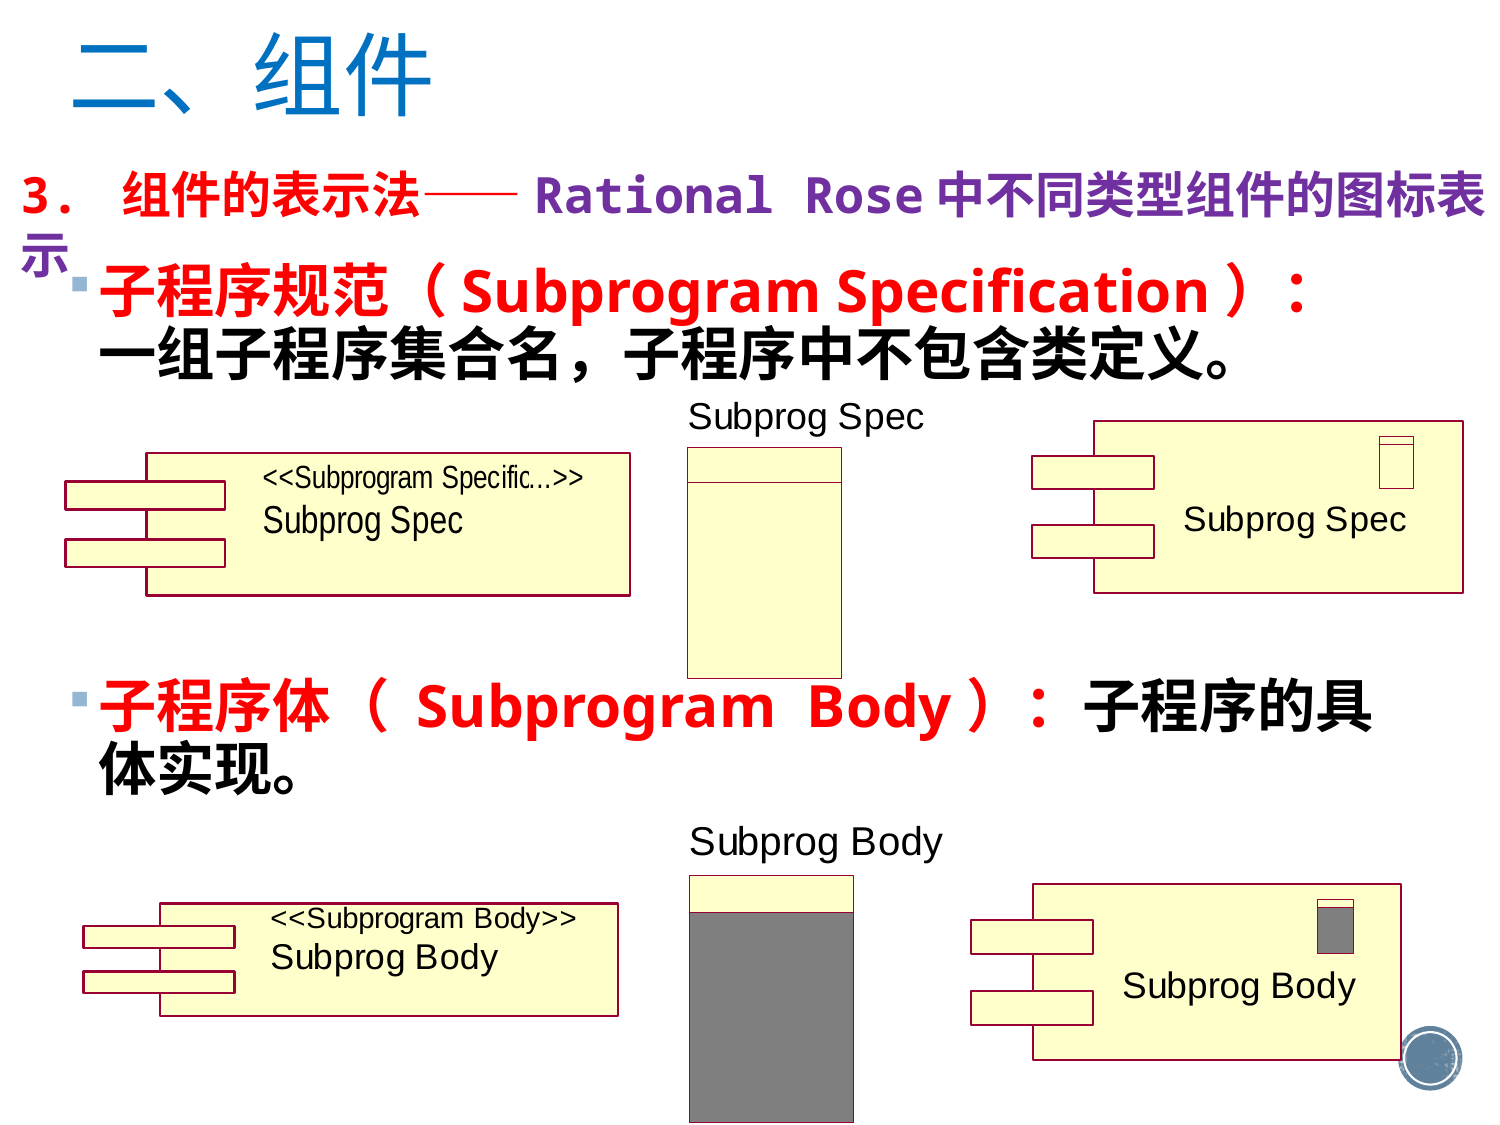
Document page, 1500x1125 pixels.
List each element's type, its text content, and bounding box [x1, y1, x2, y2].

picture [42, 892, 666, 1029]
list 子程序规范（Subprogram Specification）：一组子程序集合名，子程序中不包含类定义。 子程序体（ Subprogram Body）：子程序的具体实现。 [53, 255, 1404, 438]
text_box 3. 组件的表示法——Rational Rose中不同类型组件的图标表示 [5, 156, 1500, 225]
text_box 二、组件 [53, 21, 1329, 139]
list 子程序规范（Subprogram Specification）：一组子程序集合名，子程序中不包含类定义。 子程序体（ Subprogram Body）：子程序的具体实现。 [53, 612, 1404, 891]
picture [22, 379, 1497, 700]
picture [667, 802, 1437, 1125]
